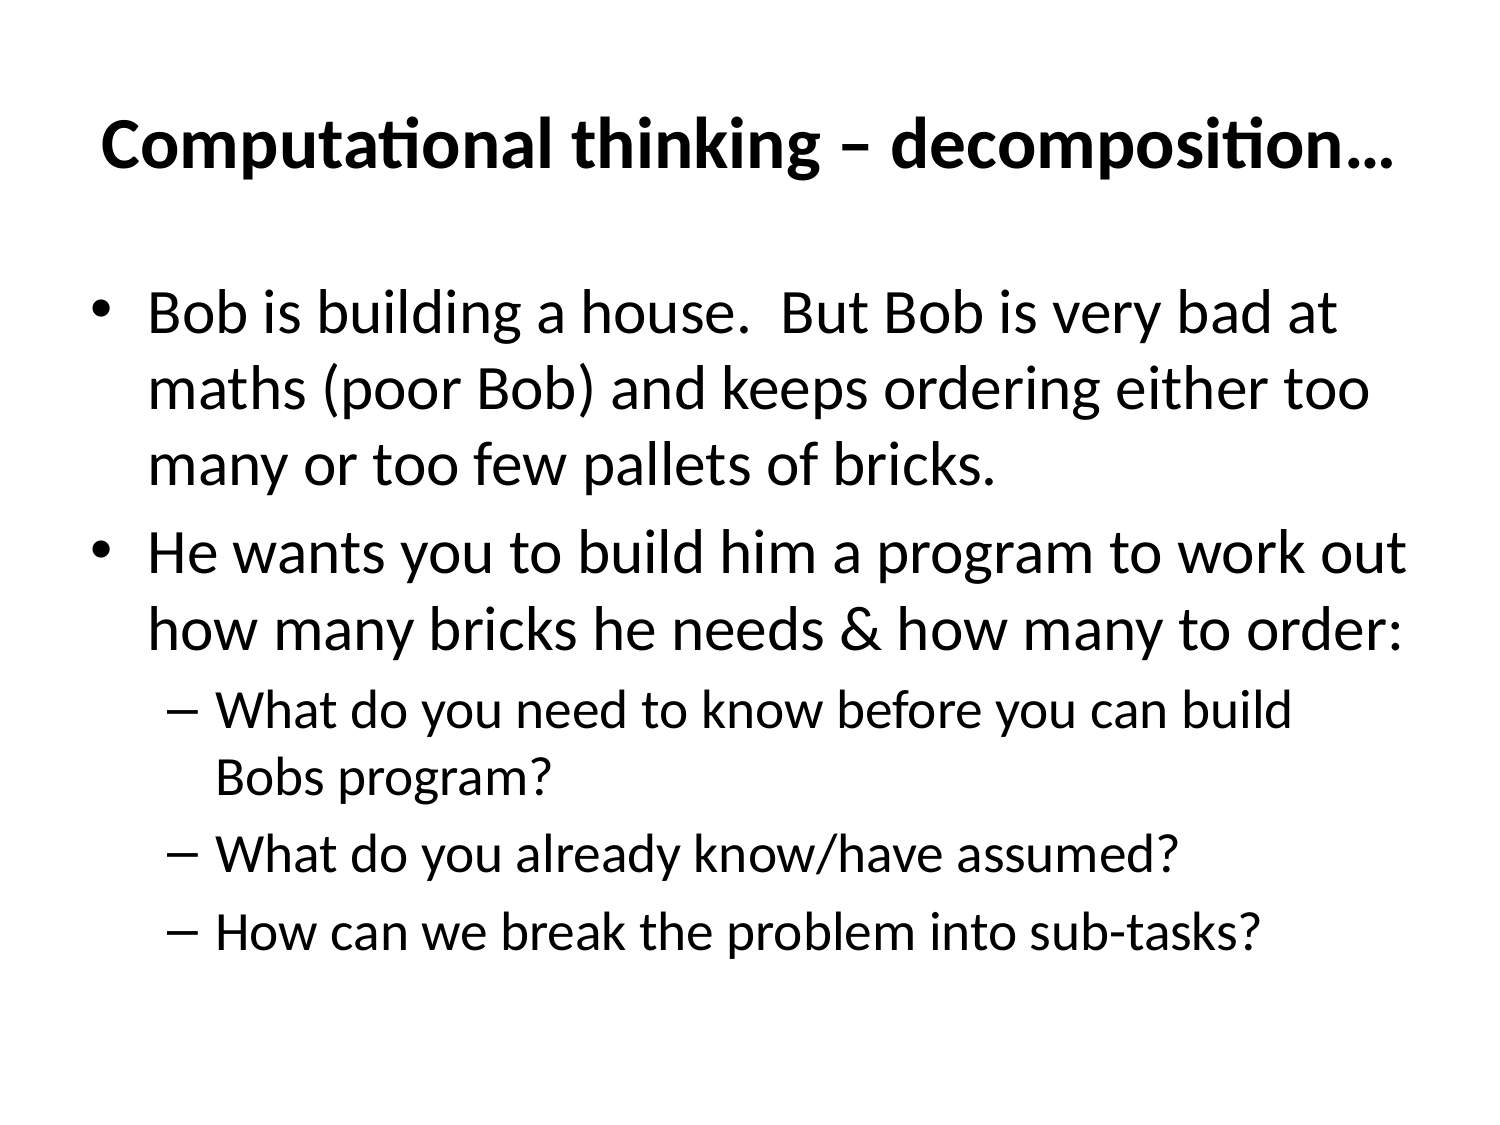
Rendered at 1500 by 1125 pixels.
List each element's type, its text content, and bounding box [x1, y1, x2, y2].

list Bob is building a house. But Bob is very bad at maths (poor Bob) and keeps ordering either too many or too few pallets of bricks. He wants you to build him a program to work out how many bricks he needs & how many to order: What do you need to know before you can build Bobs program? What do you already know/have assumed? How can we break the problem into sub-tasks? [75, 262, 1425, 1005]
title Computational thinking – decomposition… [75, 45, 1425, 233]
